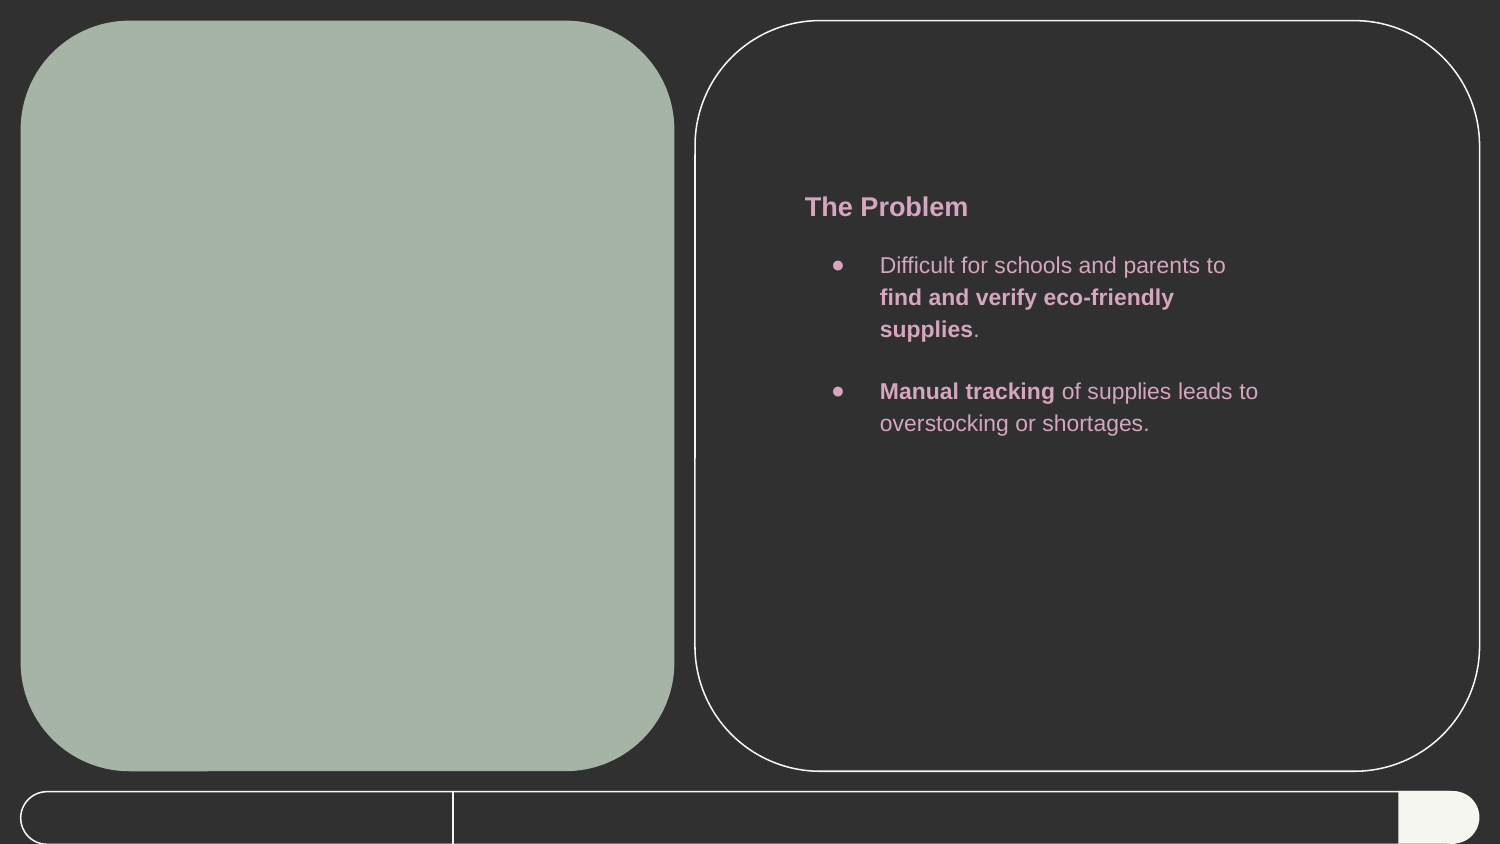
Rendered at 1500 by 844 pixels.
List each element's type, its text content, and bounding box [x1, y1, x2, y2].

text_box The Problem Difficult for schools and parents to find and verify eco-friendly supplies. Manual tracking of supplies leads to overstocking or shortages. [790, 169, 1283, 452]
